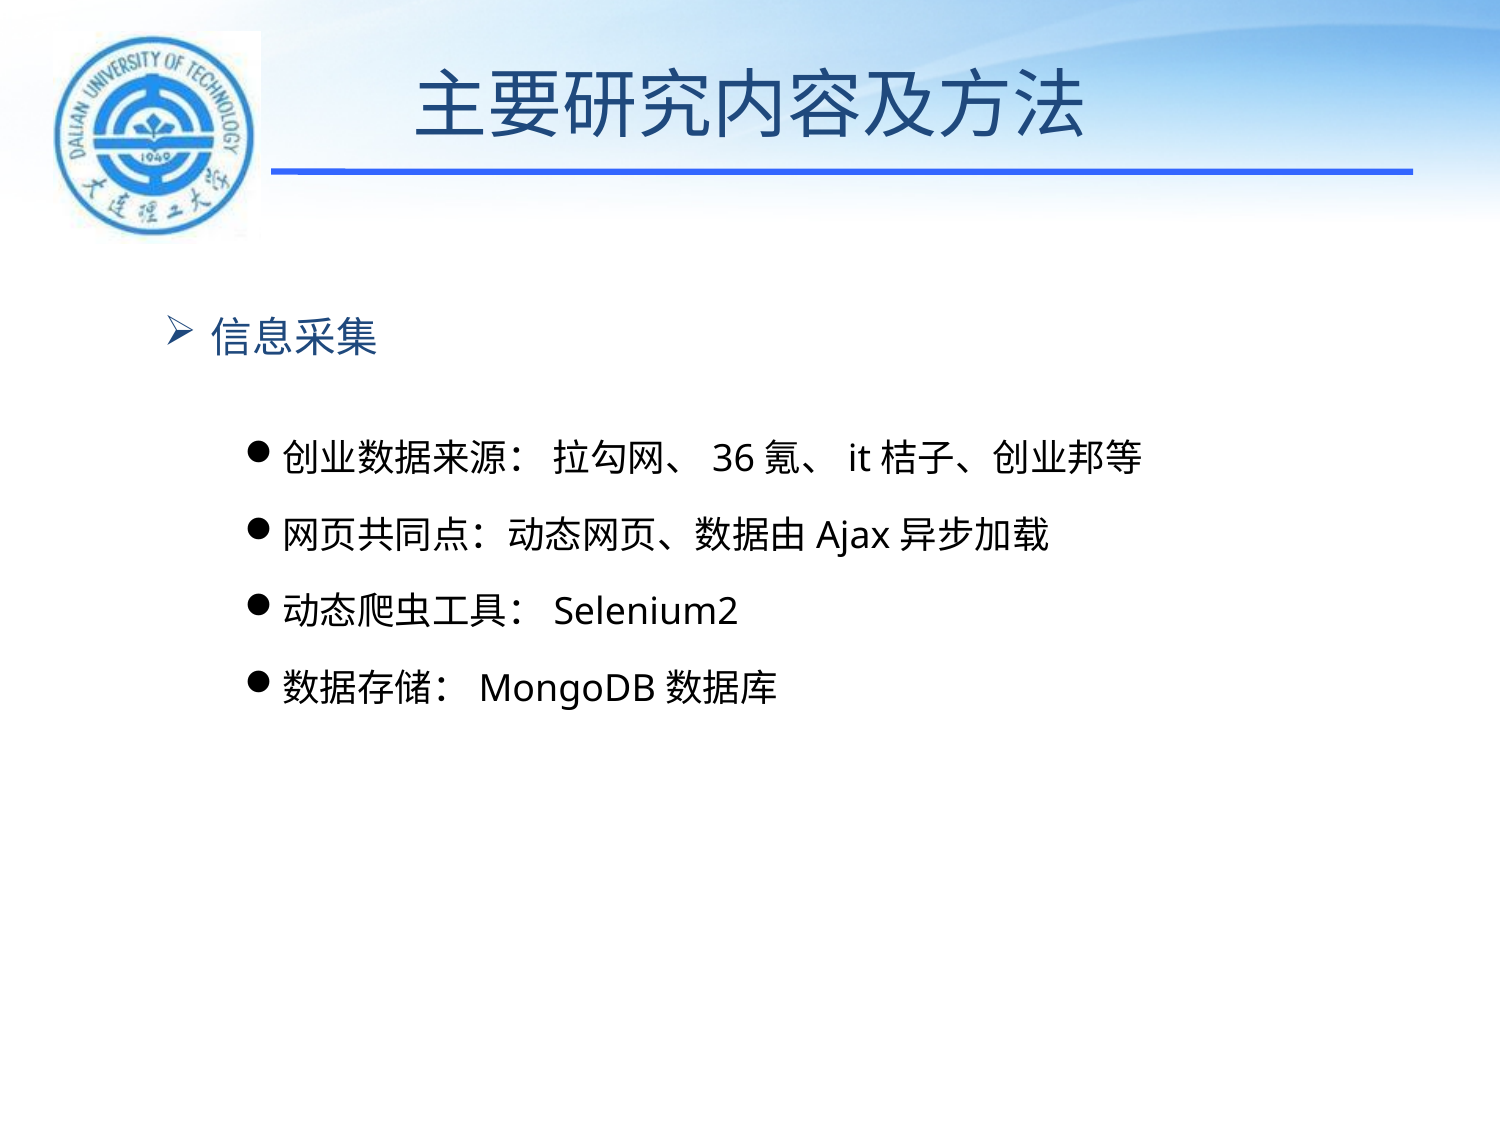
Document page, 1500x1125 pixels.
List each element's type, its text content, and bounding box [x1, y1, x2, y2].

text_box 信息采集 [149, 303, 393, 369]
text_box 主要研究内容及方法 [74, 19, 1425, 184]
picture [0, 0, 1500, 1125]
text_box 创业数据来源： 拉勾网、36氪、it桔子、创业邦等 网页共同点：动态网页、数据由Ajax异步加载 动态爬虫工具：Selenium2 数据存储：MongoDB数据库 [183, 395, 1449, 717]
